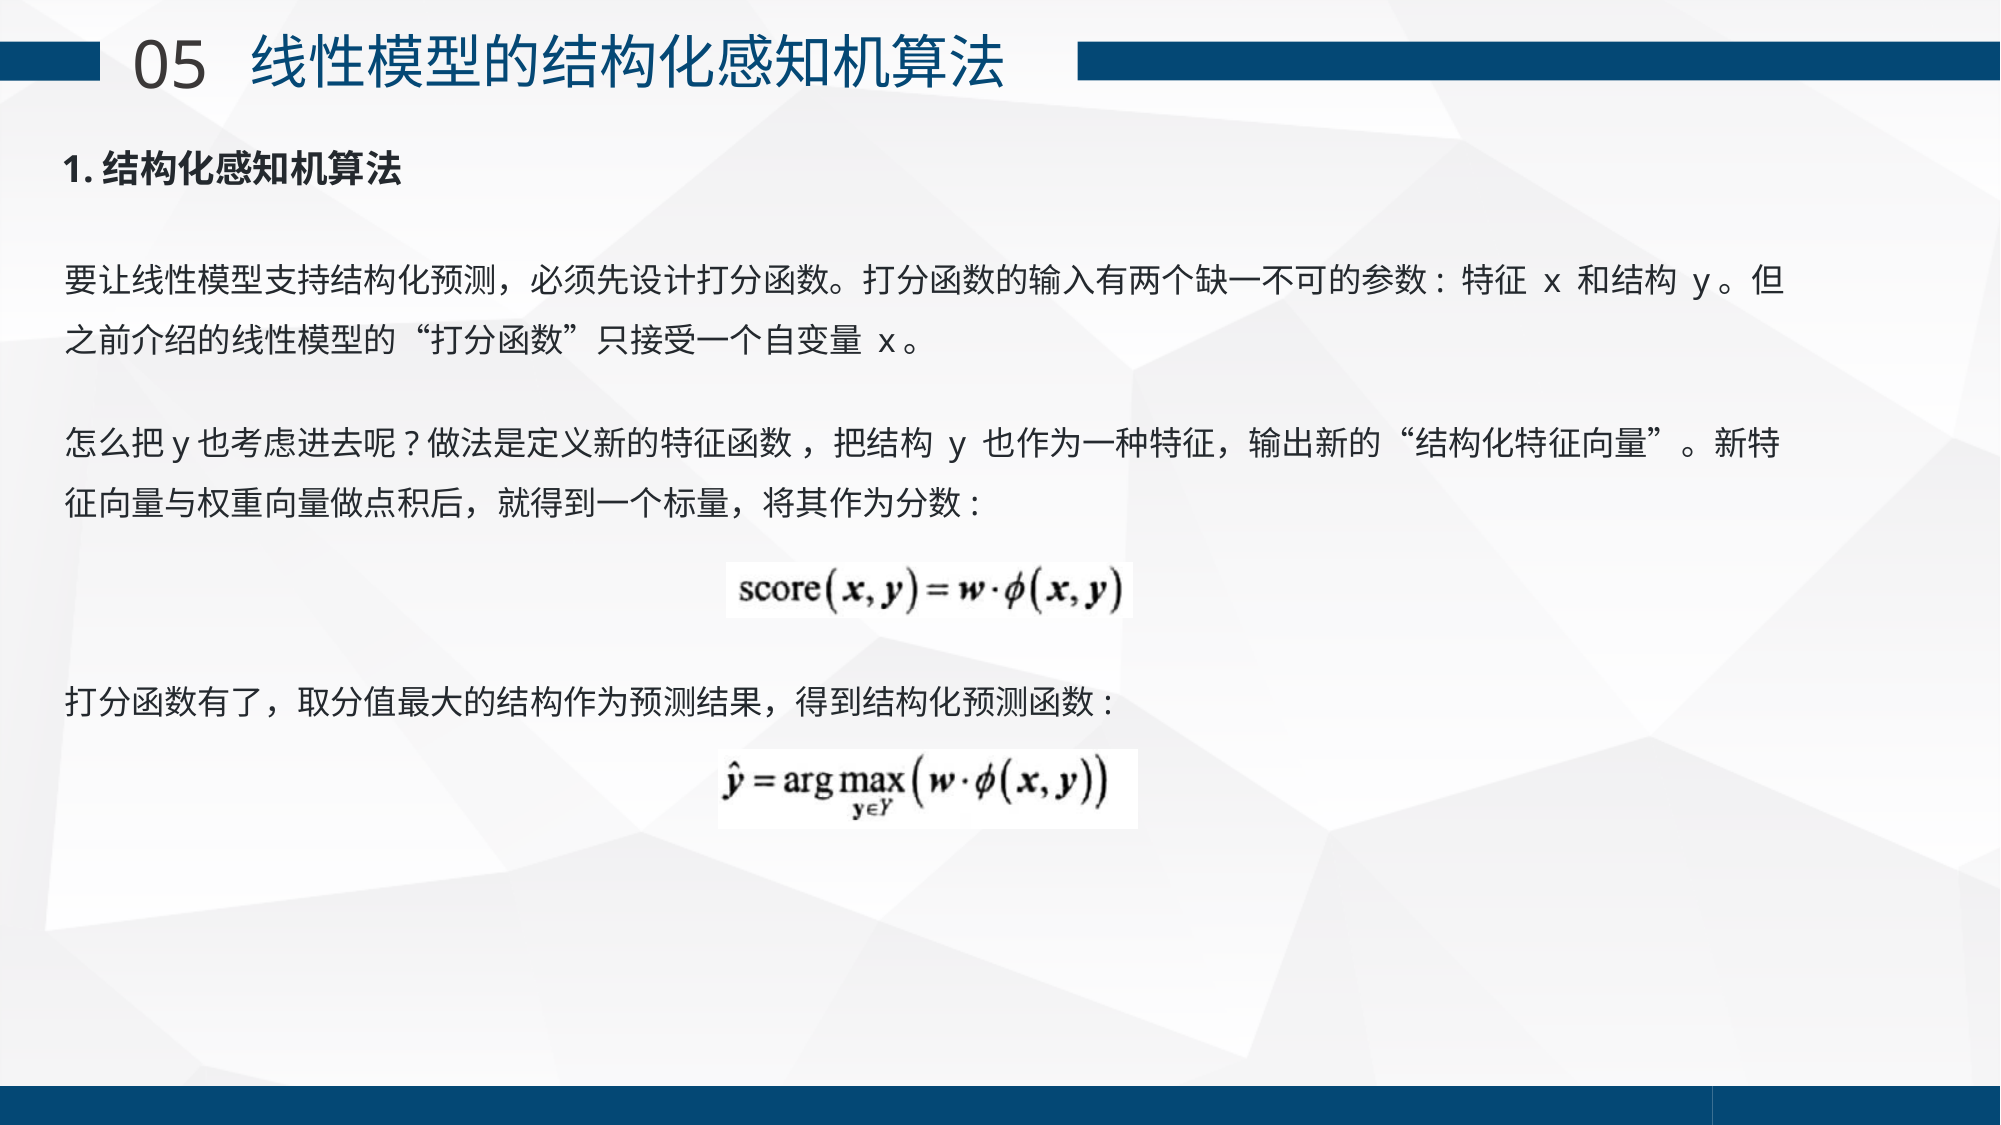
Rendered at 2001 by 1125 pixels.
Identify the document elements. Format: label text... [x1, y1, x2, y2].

picture [0, 0, 2001, 1125]
text_box 要让线性模型支持结构化预测，必须先设计打分函数。打分函数的输入有两个缺一不可的参数: 特征 x 和结构 y。但之前介绍的线性模型的“打分函数”只接受一个自变量 x。 [49, 232, 1810, 367]
text_box 1.结构化感知机算法 [46, 137, 418, 198]
text_box [1076, 41, 2000, 81]
text_box [1713, 1085, 2000, 1125]
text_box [73, 14, 1057, 111]
text_box 打分函数有了，取分值最大的结构作为预测结果，得到结构化预测函数: [49, 674, 1871, 730]
text_box [0, 41, 73, 82]
text_box [0, 1085, 1713, 1125]
